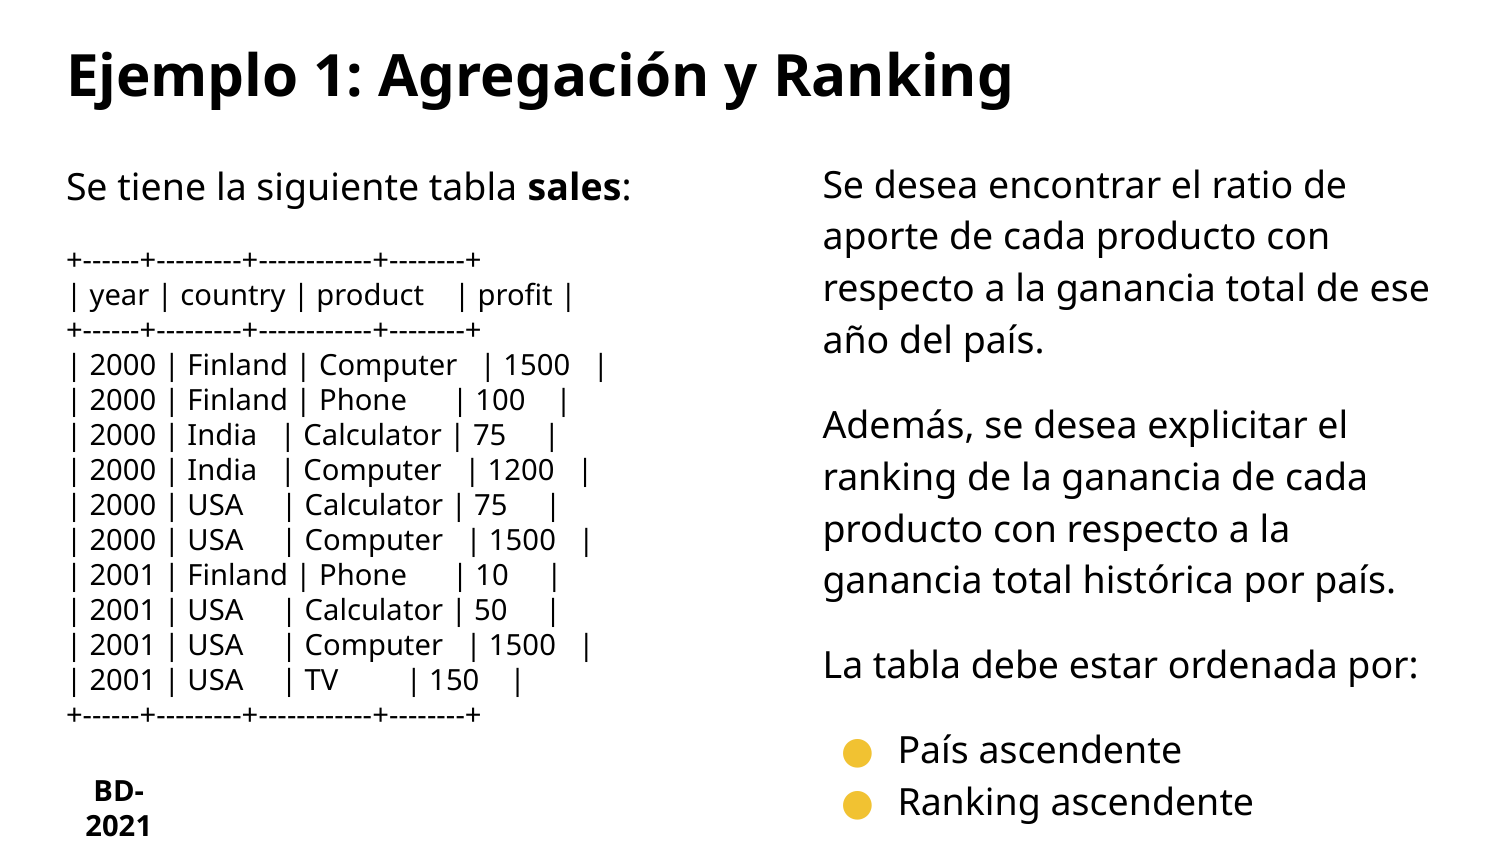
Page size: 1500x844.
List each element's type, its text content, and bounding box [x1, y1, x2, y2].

list Se tiene la siguiente tabla sales: +------+---------+------------+--------+ | year | country | product | profit | +------+---------+------------+--------+ | 2000 | Finland | Computer | 1500 | | 2000 | Finland | Phone | 100 | | 2000 | India | Calculator | 75 | | 2000 | India | Computer | 1200 | | 2000 | USA | Calculator | 75 | | 2000 | USA | Computer | 1500 | | 2001 | Finland | Phone | 10 | | 2001 | USA | Calculator | 50 | | 2001 | USA | Computer | 1500 | | 2001 | USA | TV | 150 | +------+---------+------------+--------+ [51, 141, 807, 767]
list Se desea encontrar el ratio de aporte de cada producto con respecto a la ganancia total de ese año del país. Además, se desea explicitar el ranking de la ganancia de cada producto con respecto a la ganancia total histórica por país. La tabla debe estar ordenada por: País ascendente Ranking ascendente [807, 139, 1449, 767]
title Ejemplo 1: Agregación y Ranking [51, 23, 1449, 117]
